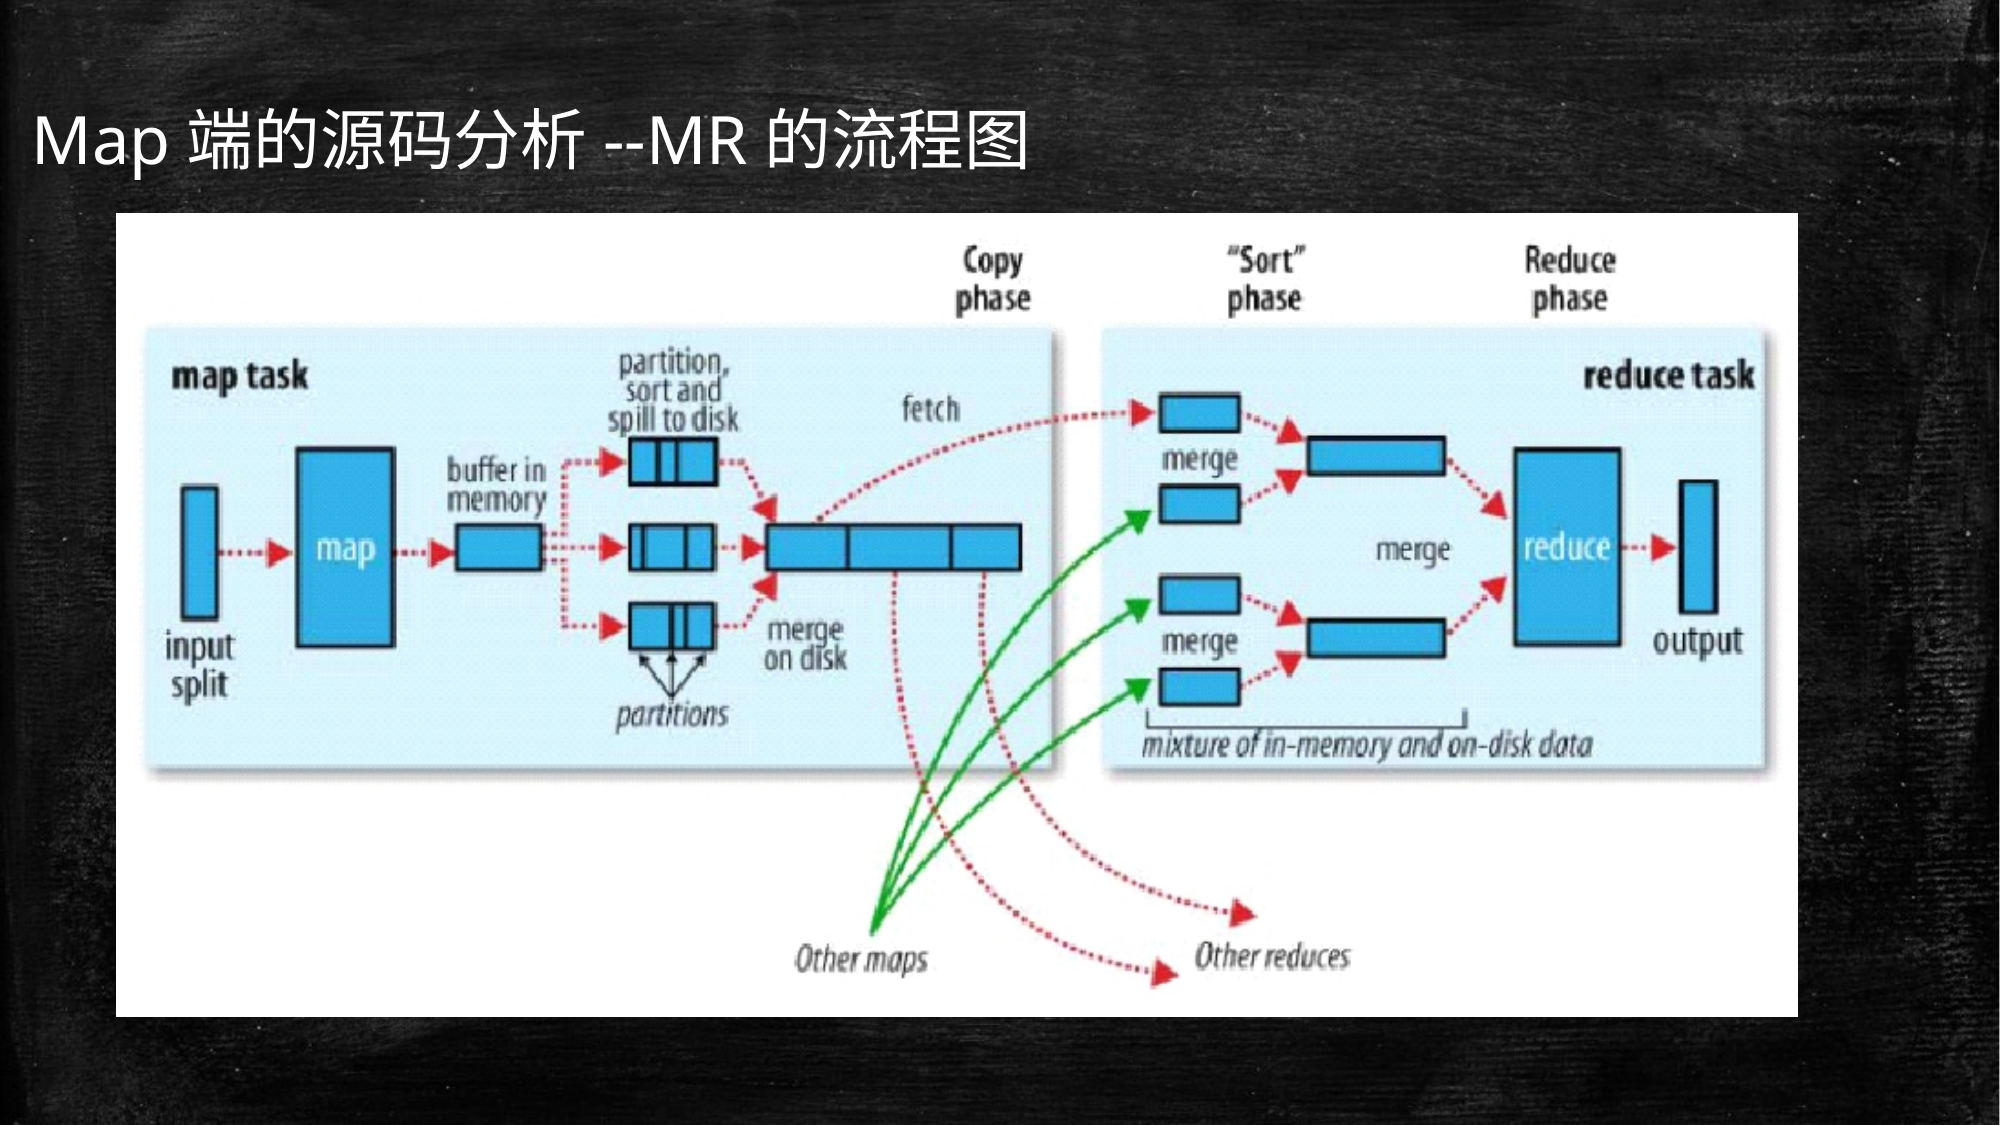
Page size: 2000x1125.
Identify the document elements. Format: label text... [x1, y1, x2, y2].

text_box Map端的源码分析--MR的流程图 [16, 19, 1517, 187]
picture [116, 213, 1799, 1017]
